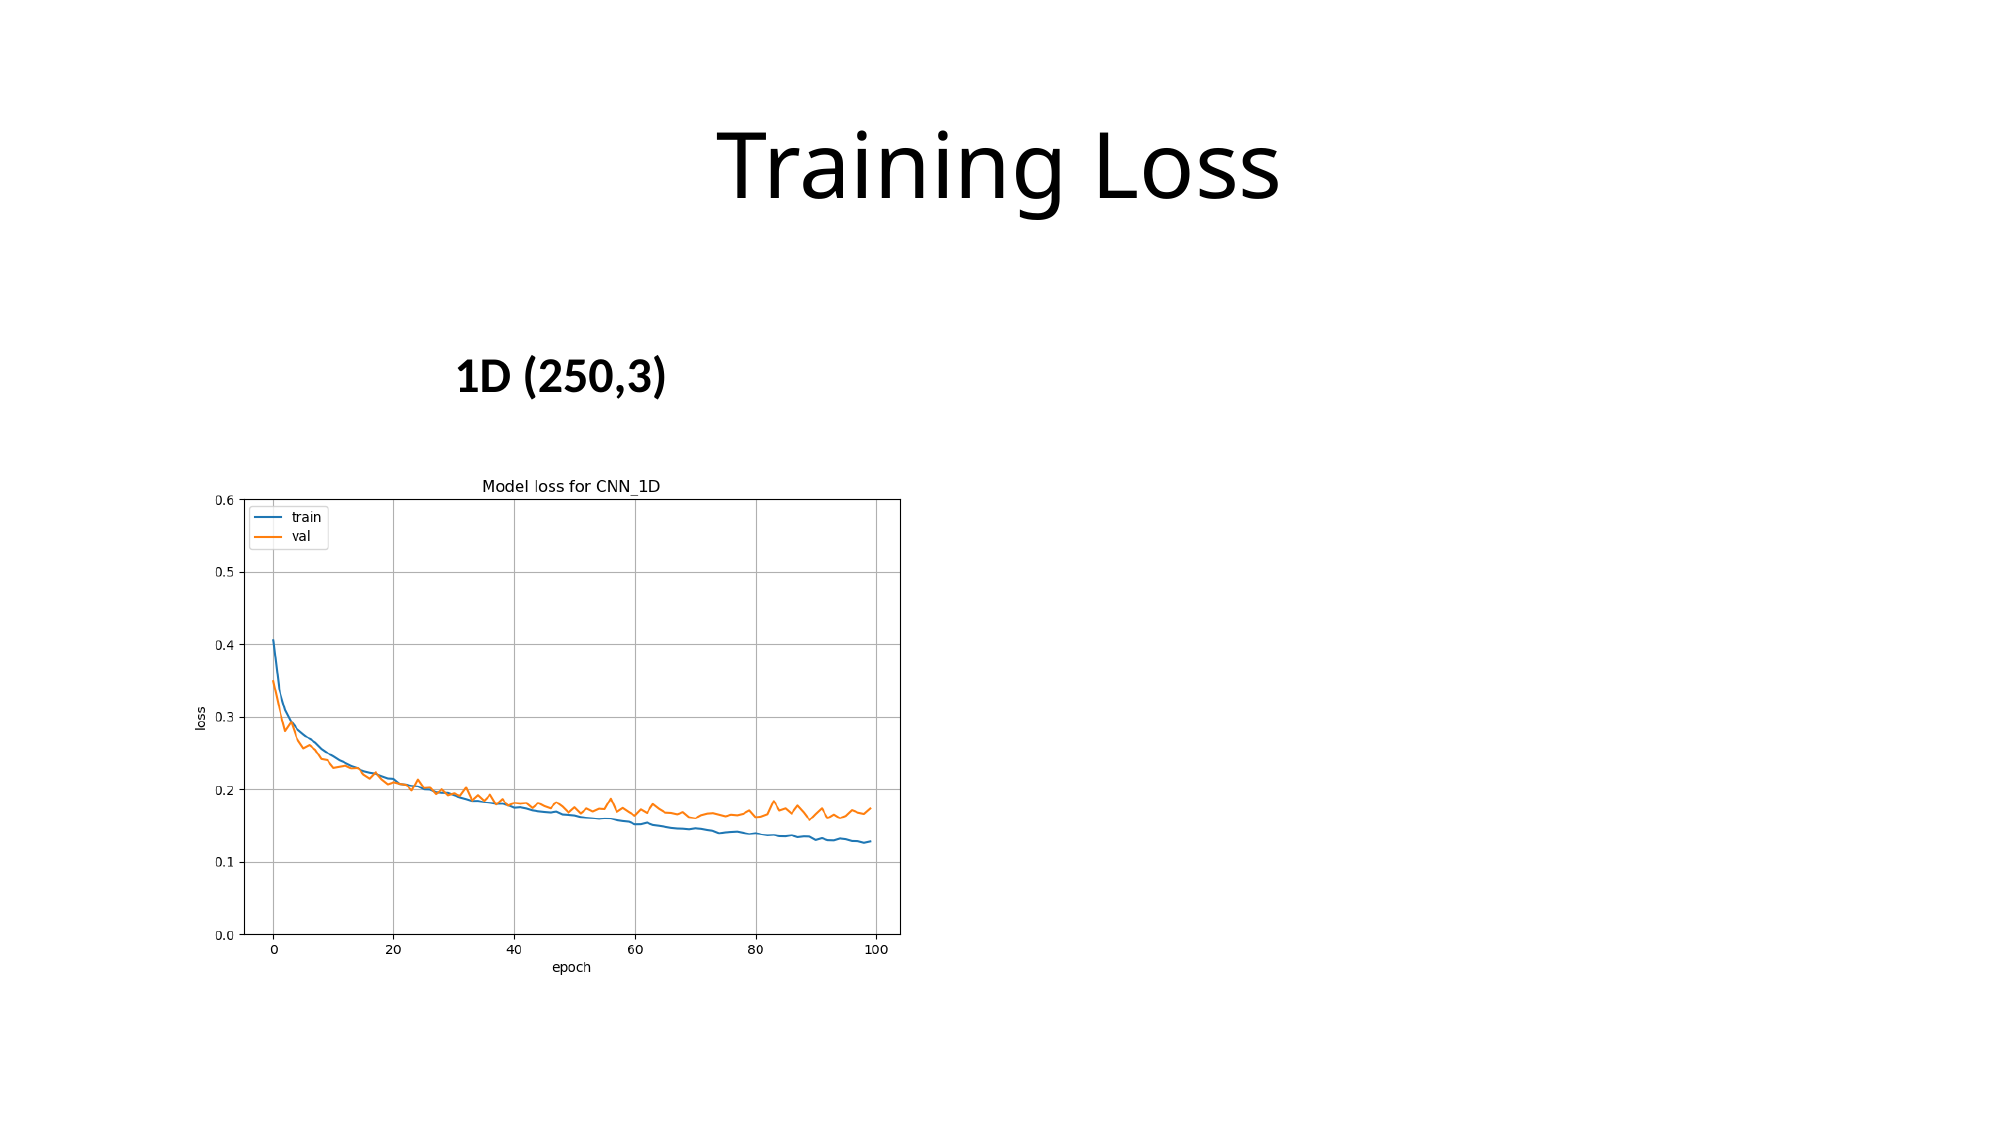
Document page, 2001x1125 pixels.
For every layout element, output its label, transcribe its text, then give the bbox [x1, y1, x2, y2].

list 1D (250,3) [137, 275, 984, 411]
title Training Loss [137, 59, 1863, 278]
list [137, 431, 984, 996]
